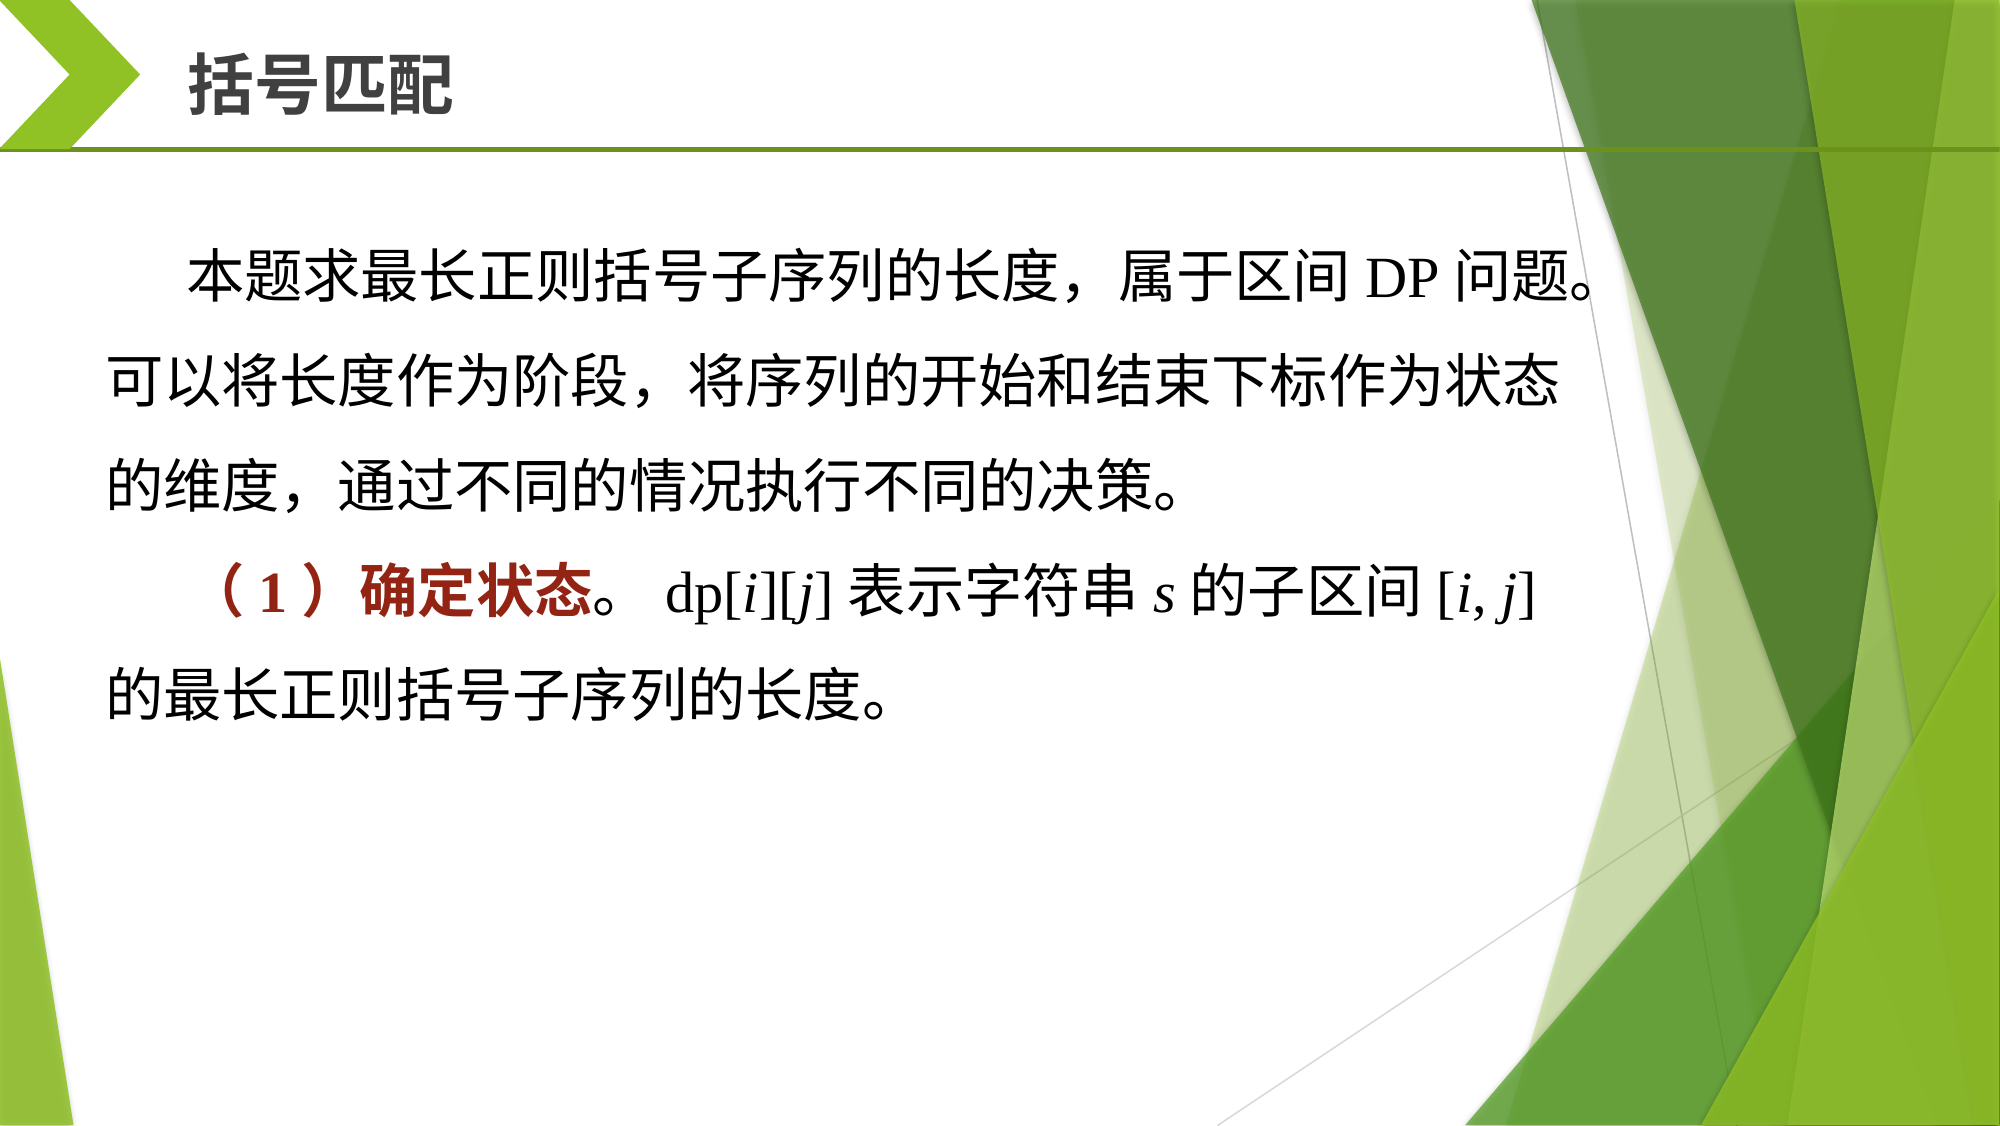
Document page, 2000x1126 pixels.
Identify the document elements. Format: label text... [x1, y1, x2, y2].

text_box 本题求最长正则括号子序列的长度，属于区间DP问题。可以将长度作为阶段，将序列的开始和结束下标作为状态的维度，通过不同的情况执行不同的决策。 （1）确定状态。dp[i][j]表示字符串s的子区间[i, j]的最长正则括号子序列的长度。 [90, 196, 1603, 736]
text_box [0, 0, 142, 148]
text_box 括号匹配 [173, 35, 823, 131]
